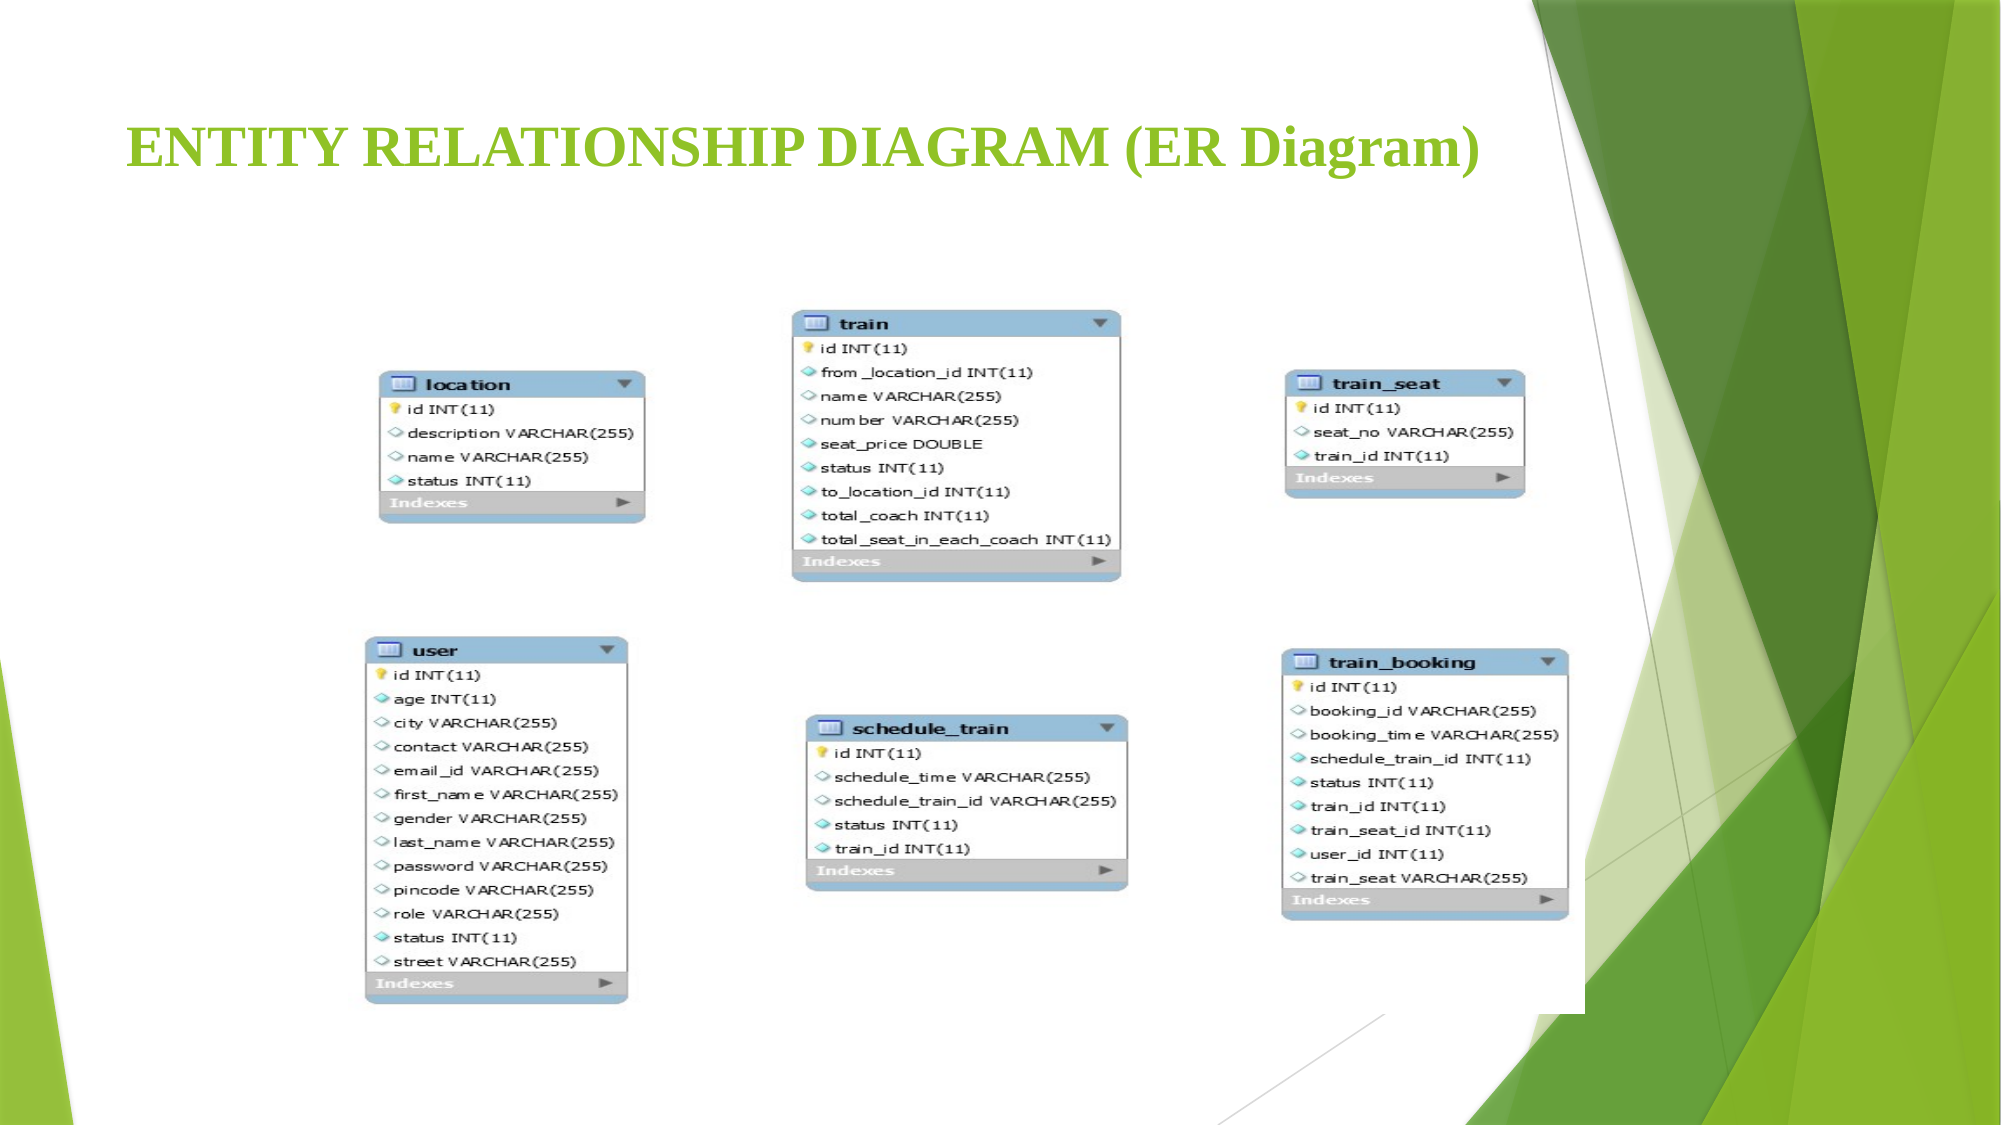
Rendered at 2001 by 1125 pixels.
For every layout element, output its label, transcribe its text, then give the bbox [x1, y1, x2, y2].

title ENTITY RELATIONSHIP DIAGRAM (ER Diagram) [111, 99, 1522, 317]
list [347, 298, 1586, 1014]
